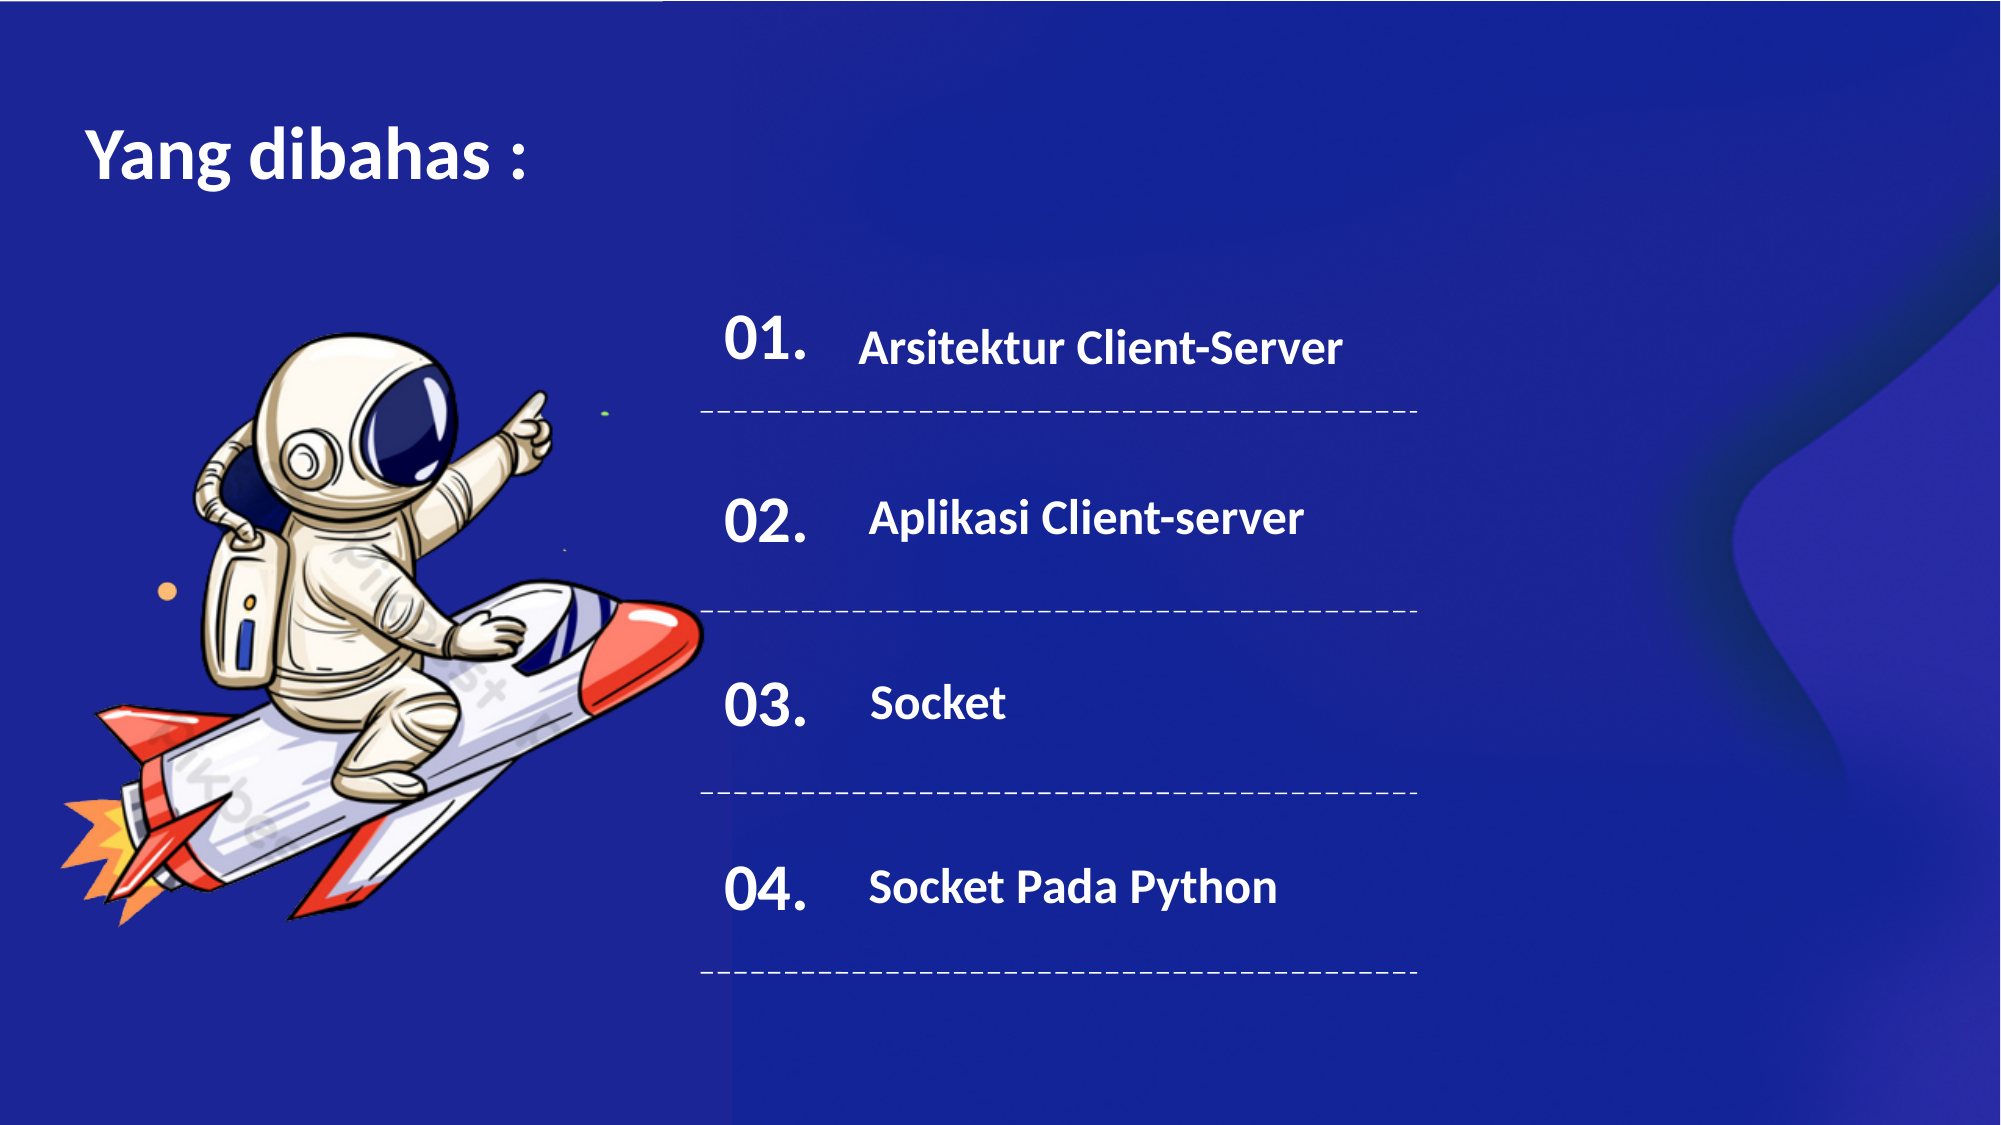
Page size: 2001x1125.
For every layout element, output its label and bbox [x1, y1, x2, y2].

picture [20, 223, 803, 1005]
text_box [0, 1, 2000, 1125]
